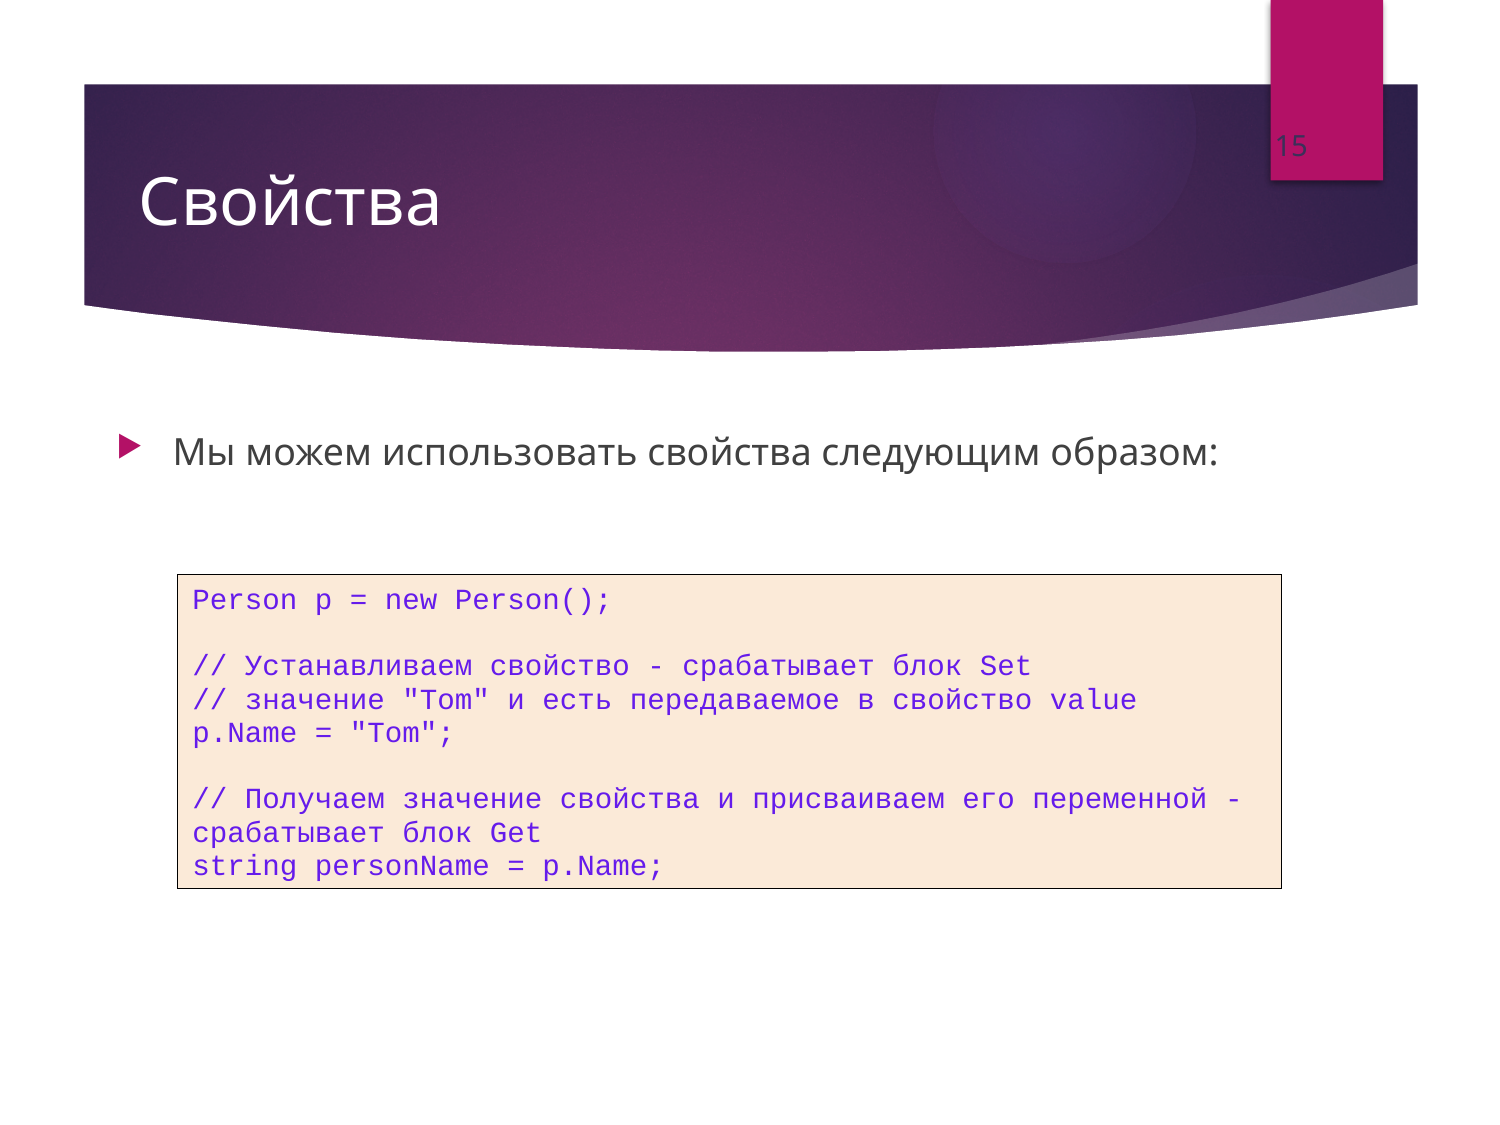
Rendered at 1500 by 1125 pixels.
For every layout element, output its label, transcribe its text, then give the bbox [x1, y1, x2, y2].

title Свойства [123, 117, 1446, 280]
text_box Person p = new Person(); // Устанавливаем свойство - срабатывает блок Set // значение "Tom" и есть передаваемое в свойство value p.Name = "Tom"; // Получаем значение свойства и присваиваем его переменной - срабатывает блок Get string personName = p.Name; [177, 574, 1282, 889]
list Мы можем использовать свойства следующим образом: [101, 420, 1390, 498]
slide_number 15 [1259, 48, 1390, 175]
